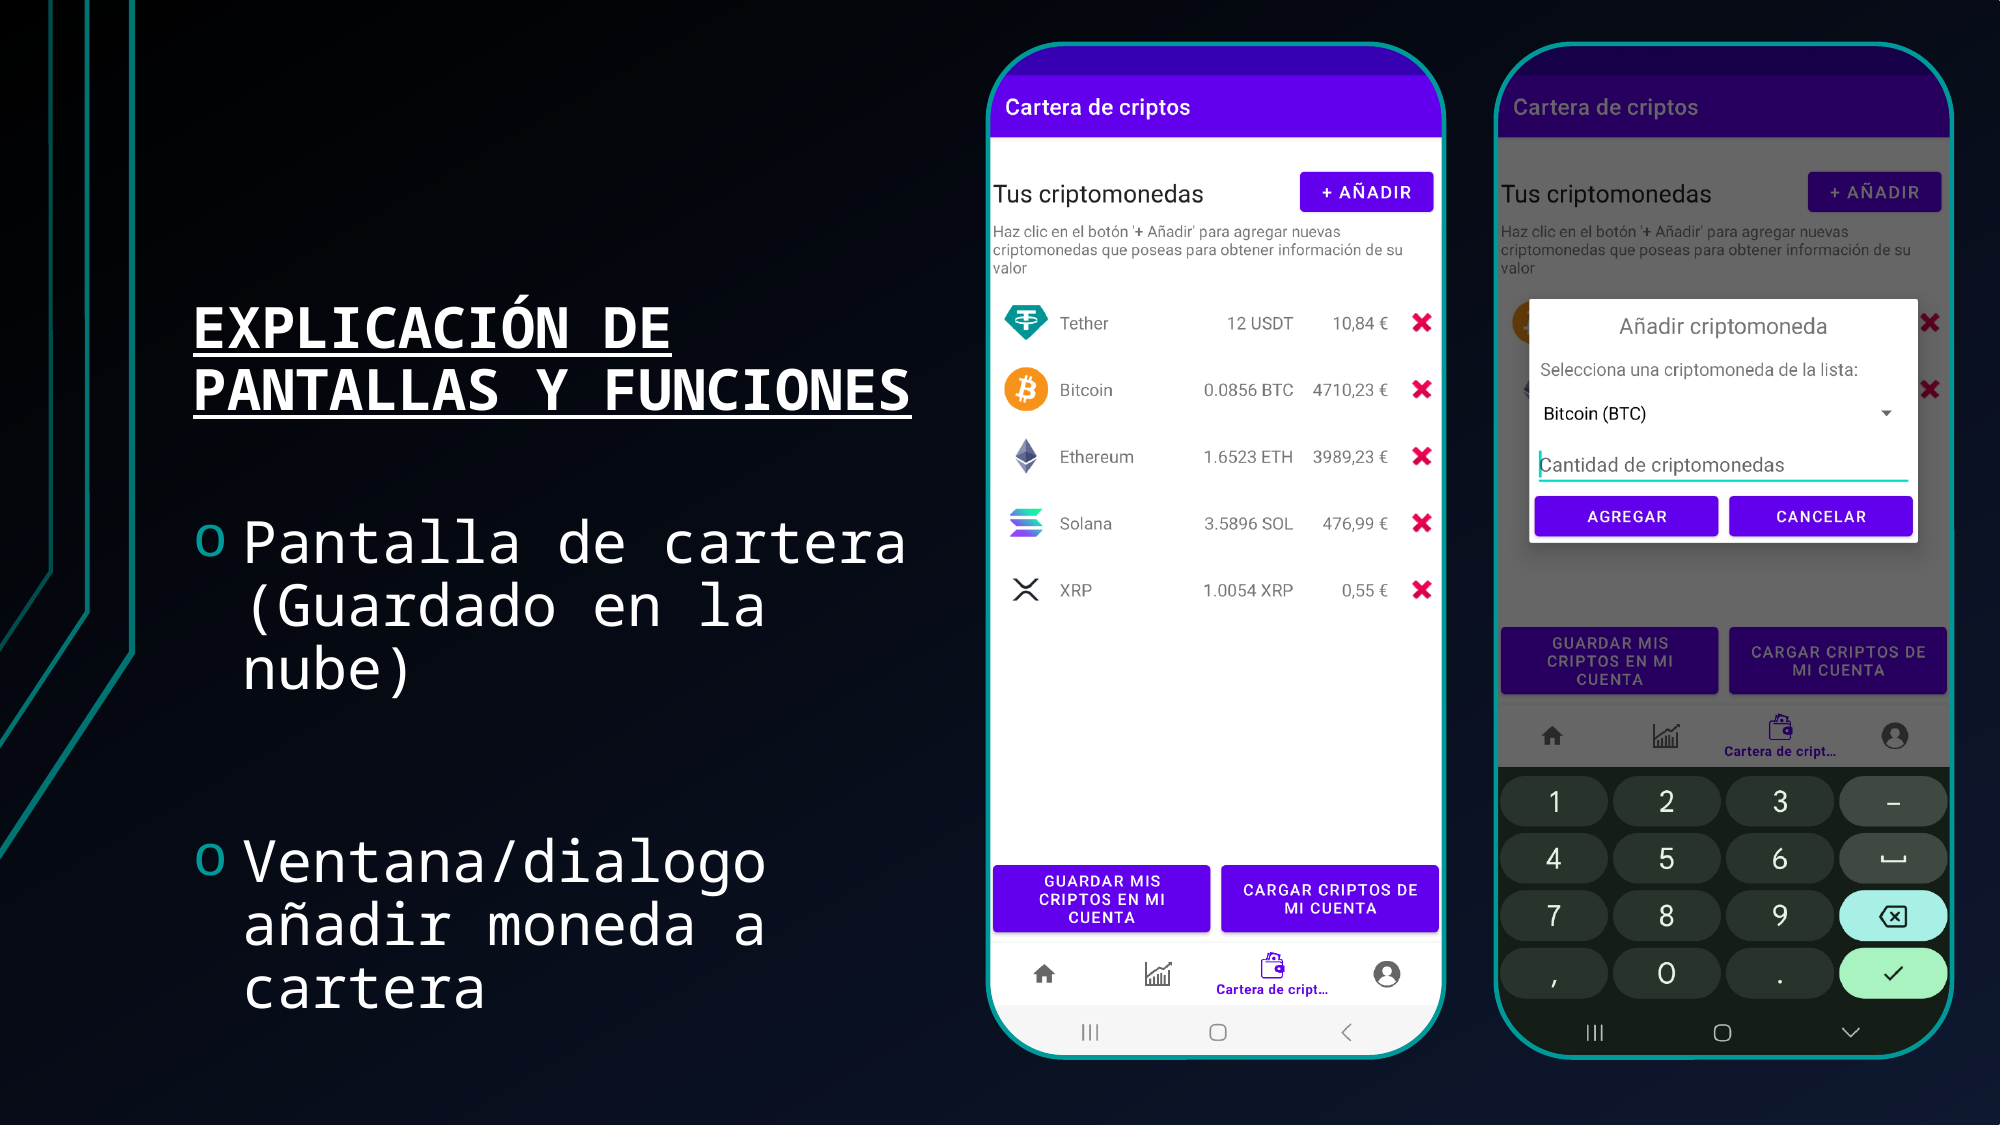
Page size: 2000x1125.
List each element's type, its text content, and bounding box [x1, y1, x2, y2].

title EXPLICACIÓN DE PANTALLAS Y FUNCIONES [172, 231, 937, 433]
picture [1495, 43, 1953, 1058]
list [987, 43, 1445, 1058]
list Pantalla de cartera (Guardado en la nube) Ventana/dialogo añadir moneda a cartera [172, 503, 937, 1013]
